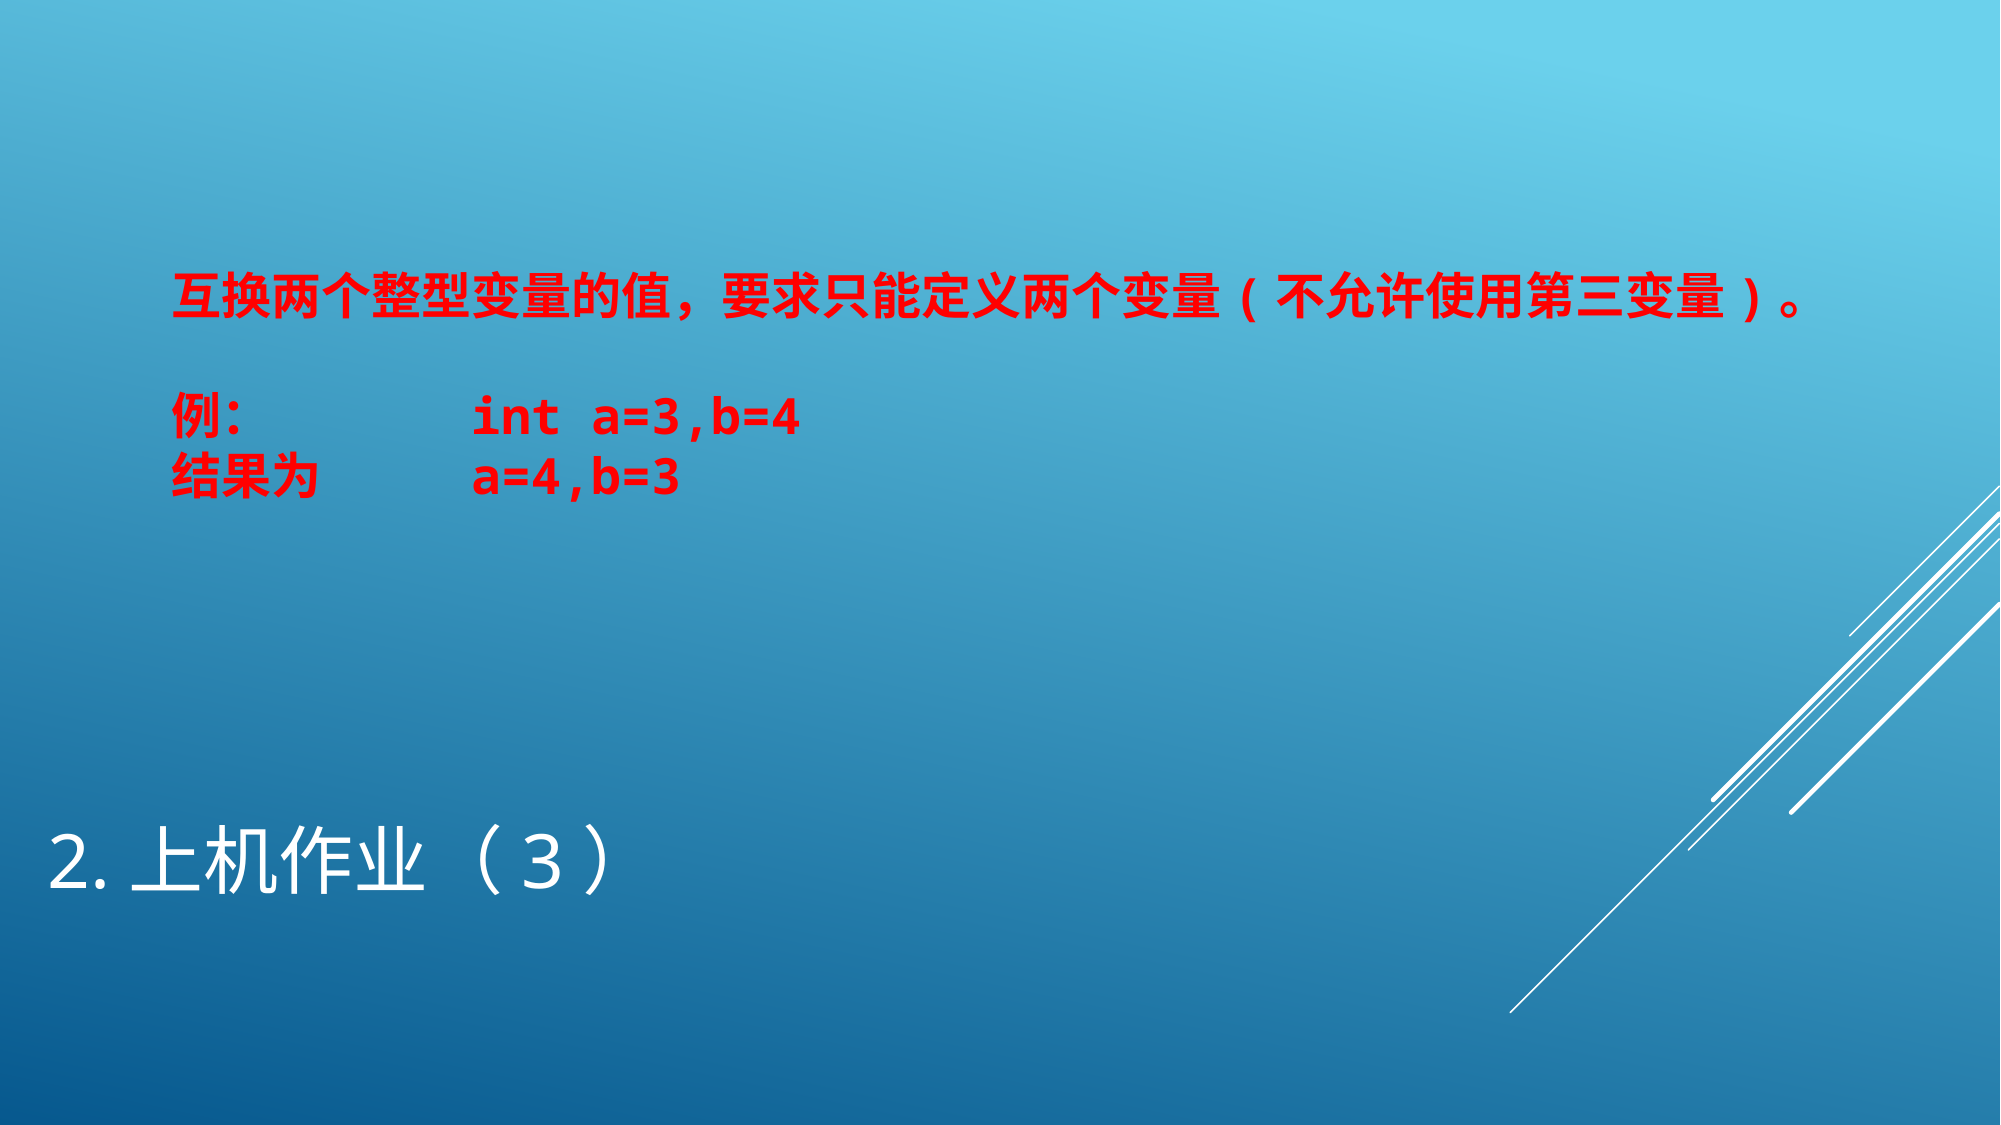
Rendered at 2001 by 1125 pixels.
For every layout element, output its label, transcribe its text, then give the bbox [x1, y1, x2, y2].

text_box 2.上机作业（3） [32, 780, 1433, 1028]
text_box 互换两个整型变量的值，要求只能定义两个变量(不允许使用第三变量)。 例： int a=3,b=4 结果为 a=4,b=3 [156, 257, 1845, 513]
